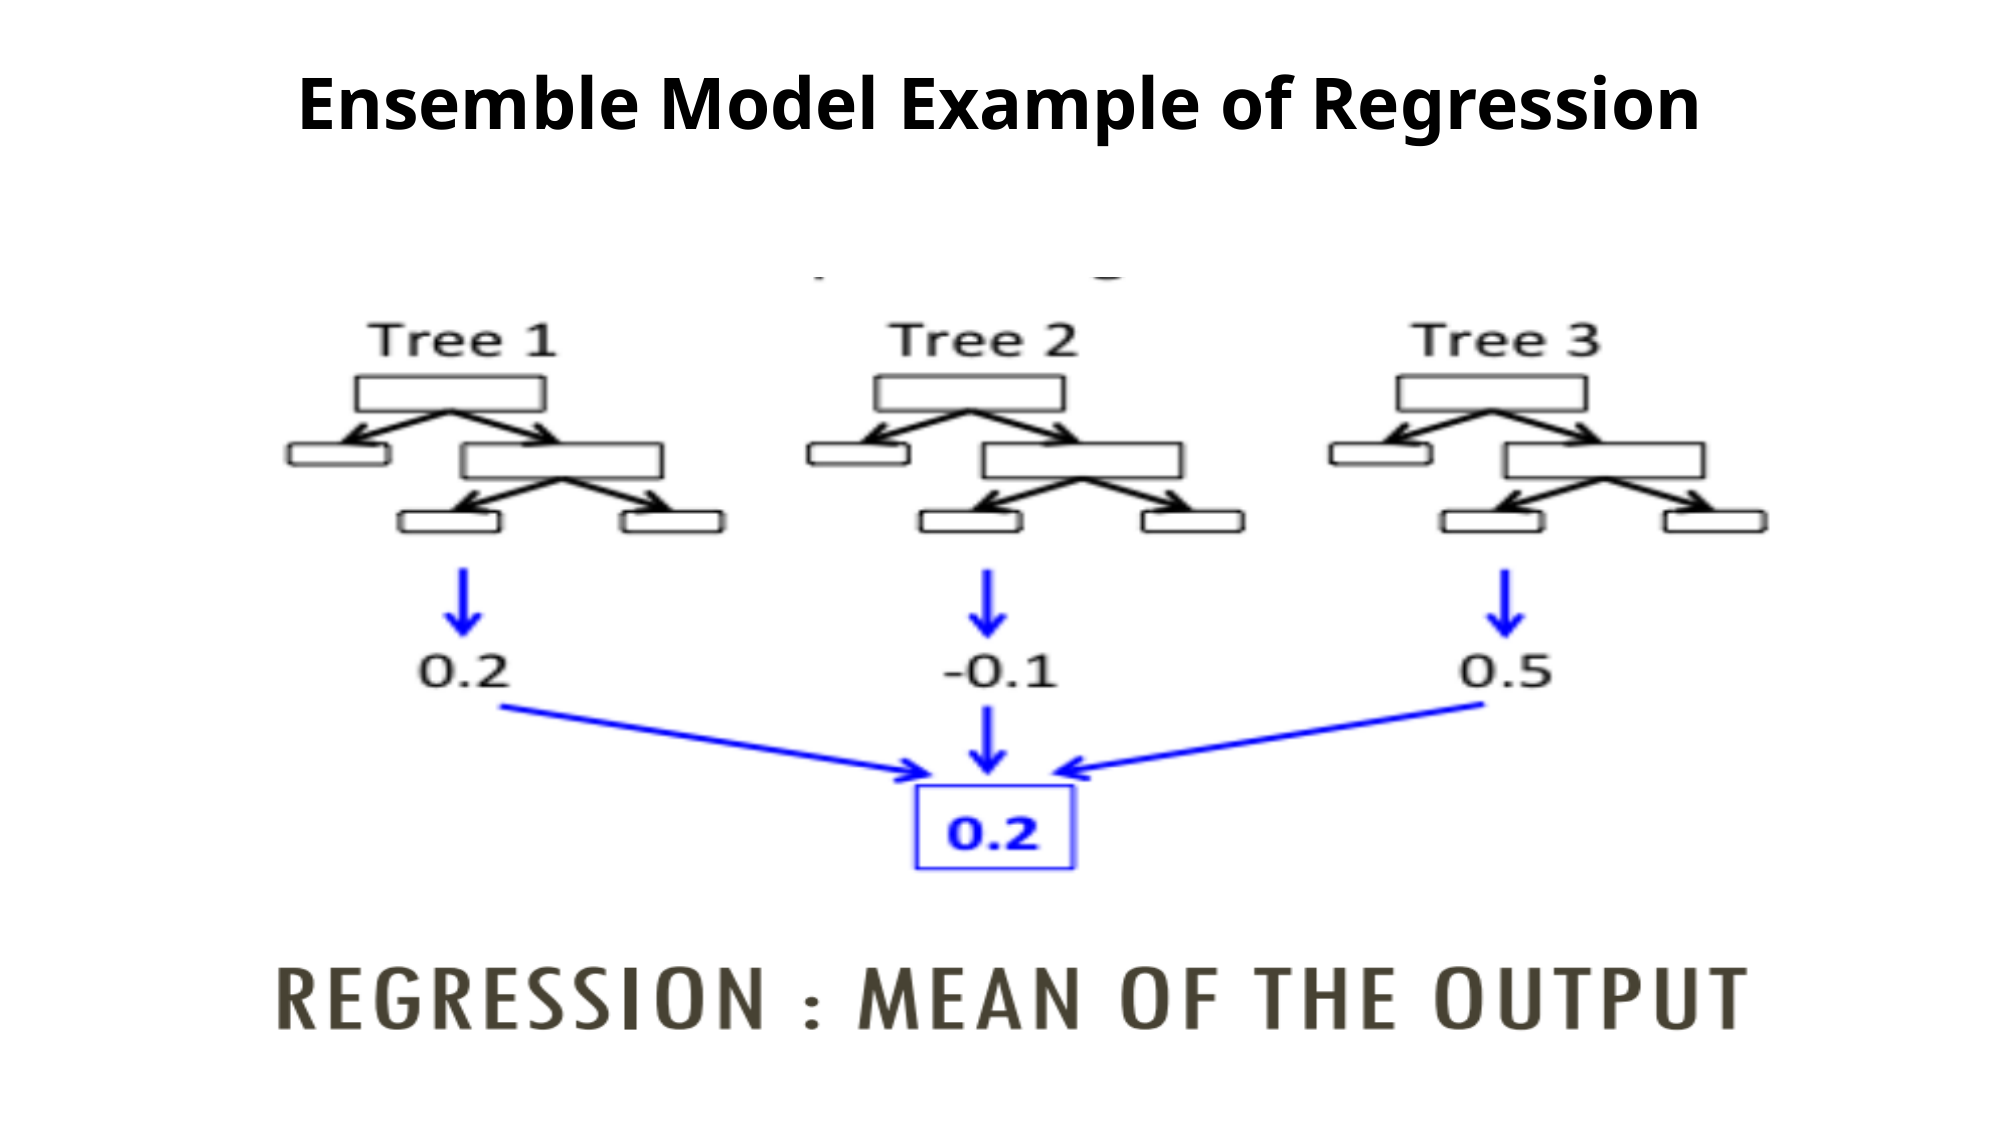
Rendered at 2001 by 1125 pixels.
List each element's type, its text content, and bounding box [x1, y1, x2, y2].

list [209, 277, 1819, 1095]
title Ensemble Model Example of Regression [137, 59, 1863, 154]
